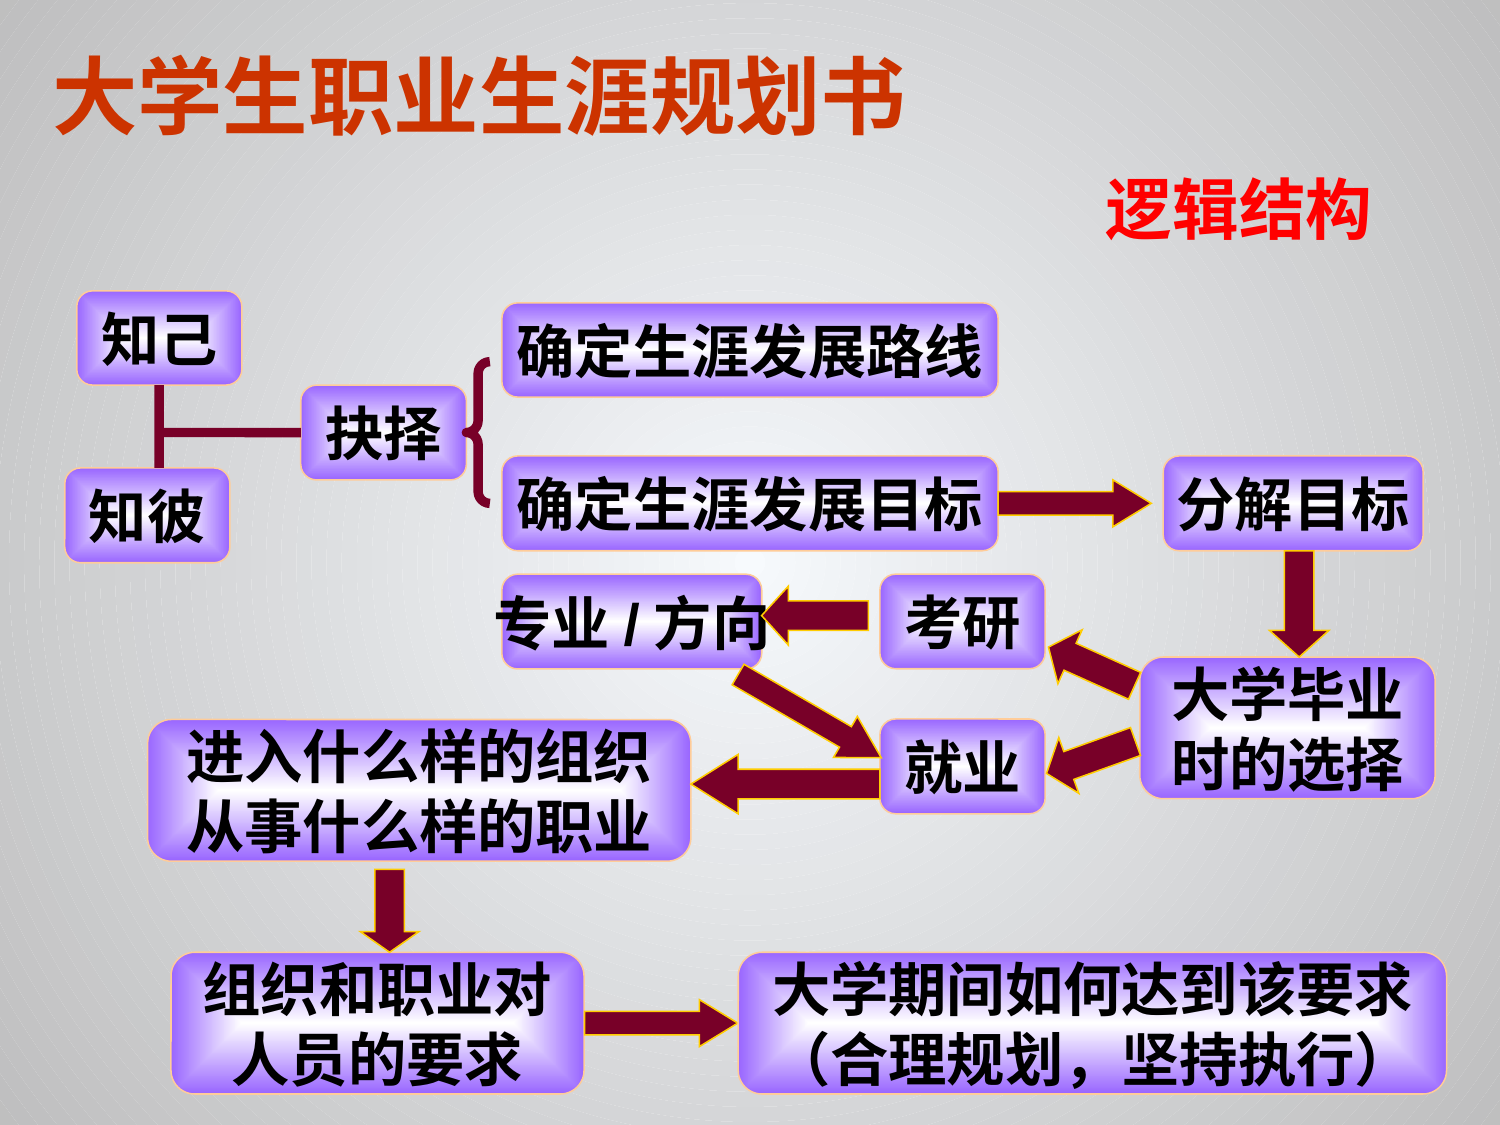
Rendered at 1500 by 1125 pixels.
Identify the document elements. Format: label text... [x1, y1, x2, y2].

text_box 知彼 [64, 467, 230, 563]
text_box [879, 574, 1139, 696]
text_box [998, 479, 1152, 527]
text_box 确定生涯发展路线 [501, 302, 999, 398]
text_box 知己 [76, 290, 242, 386]
text_box [360, 869, 420, 953]
text_box [584, 999, 738, 1047]
text_box [466, 361, 490, 504]
text_box 组织和职业对人员的要求 [170, 952, 585, 1094]
text_box 专业/方向 [501, 574, 762, 669]
text_box [690, 754, 879, 814]
text_box [761, 586, 869, 646]
text_box 逻辑结构 [1090, 160, 1447, 256]
text_box 抉择 [300, 385, 467, 480]
text_box 进入什么样的组织 从事什么样的职业 [147, 719, 691, 862]
text_box [732, 664, 879, 758]
text_box 确定生涯发展目标 [501, 455, 999, 551]
text_box 大学期间如何达到该要求 （合理规划，坚持执行） [738, 952, 1447, 1094]
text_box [879, 718, 1139, 814]
text_box [1269, 550, 1329, 658]
text_box 分解目标 [1163, 455, 1424, 551]
text_box 大学毕业时的选择 [1139, 656, 1436, 799]
text_box 大学生职业生涯规划书 [37, 0, 1388, 185]
